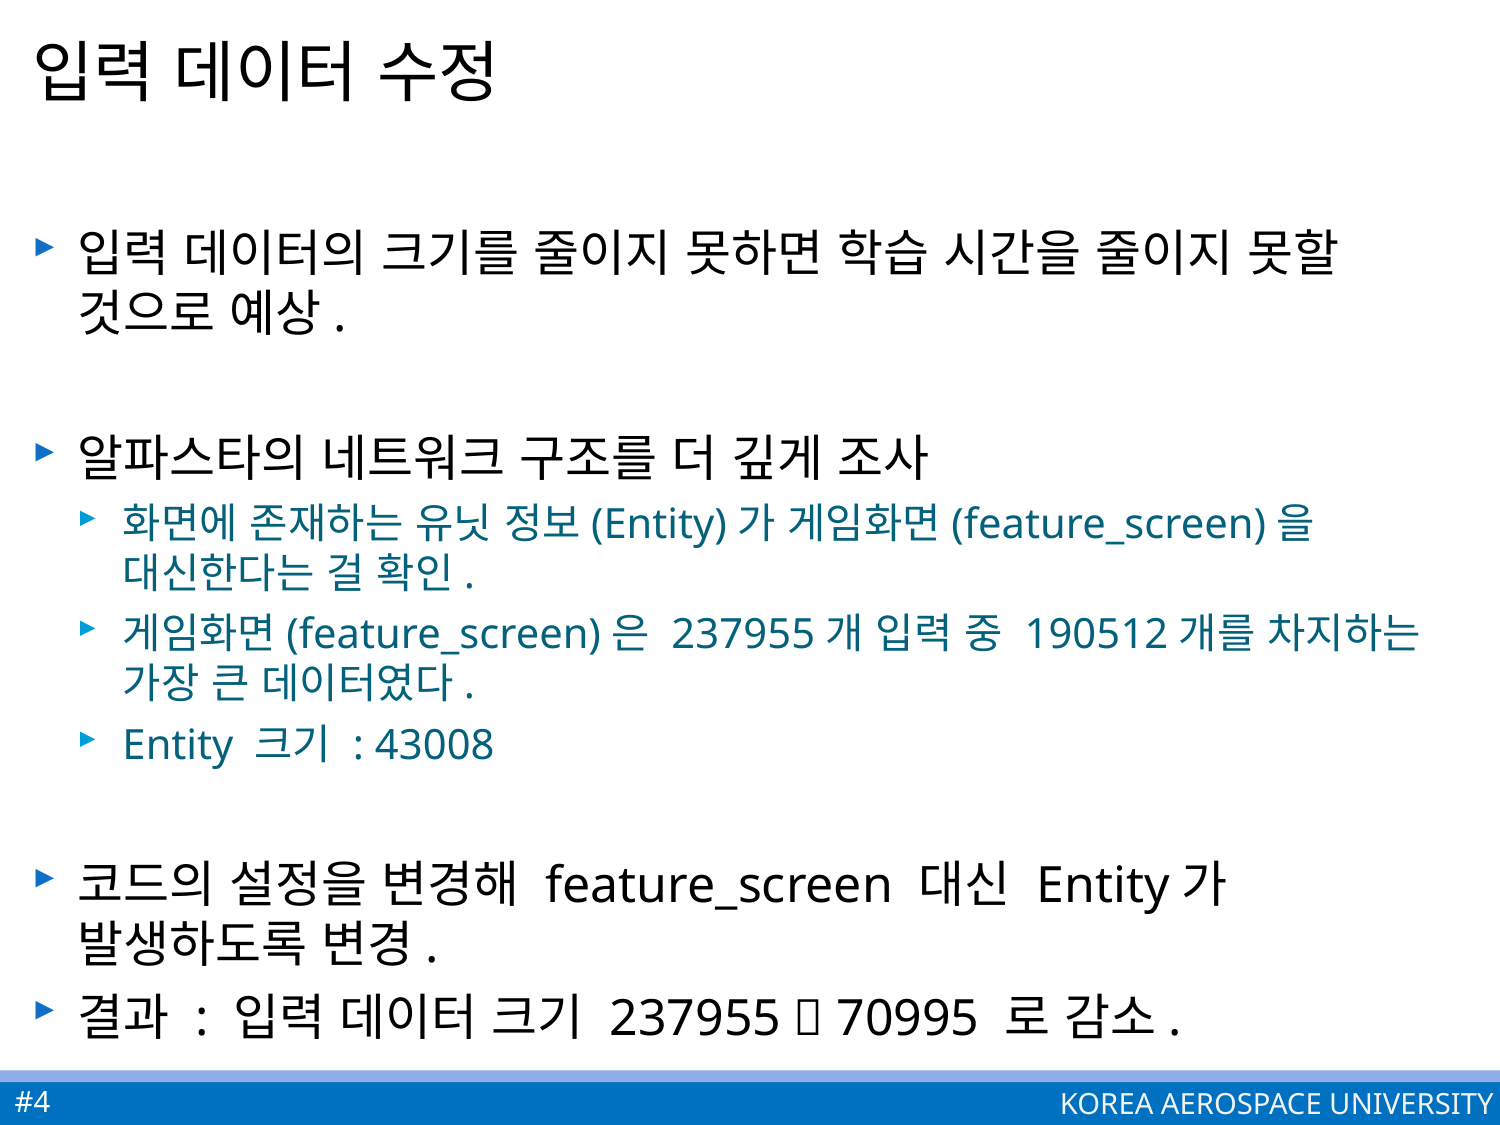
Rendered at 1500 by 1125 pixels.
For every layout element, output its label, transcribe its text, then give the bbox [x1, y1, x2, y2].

title 입력 데이터 수정 [17, 13, 1483, 126]
slide_number #4 [0, 1081, 325, 1125]
list 입력 데이터의 크기를 줄이지 못하면 학습 시간을 줄이지 못할 것으로 예상. 알파스타의 네트워크 구조를 더 깊게 조사 화면에 존재하는 유닛 정보(Entity)가 게임화면(feature_screen)을 대신한다는 걸 확인. 게임화면(feature_screen)은 237955개 입력 중 190512개를 차지하는 가장 큰 데이터였다. Entity 크기 : 43008 코드의 설정을 변경해 feature_screen 대신 Entity가 발생하도록 변경. 결과 : 입력 데이터 크기 237955  70995 로 감소. [17, 141, 1483, 1063]
